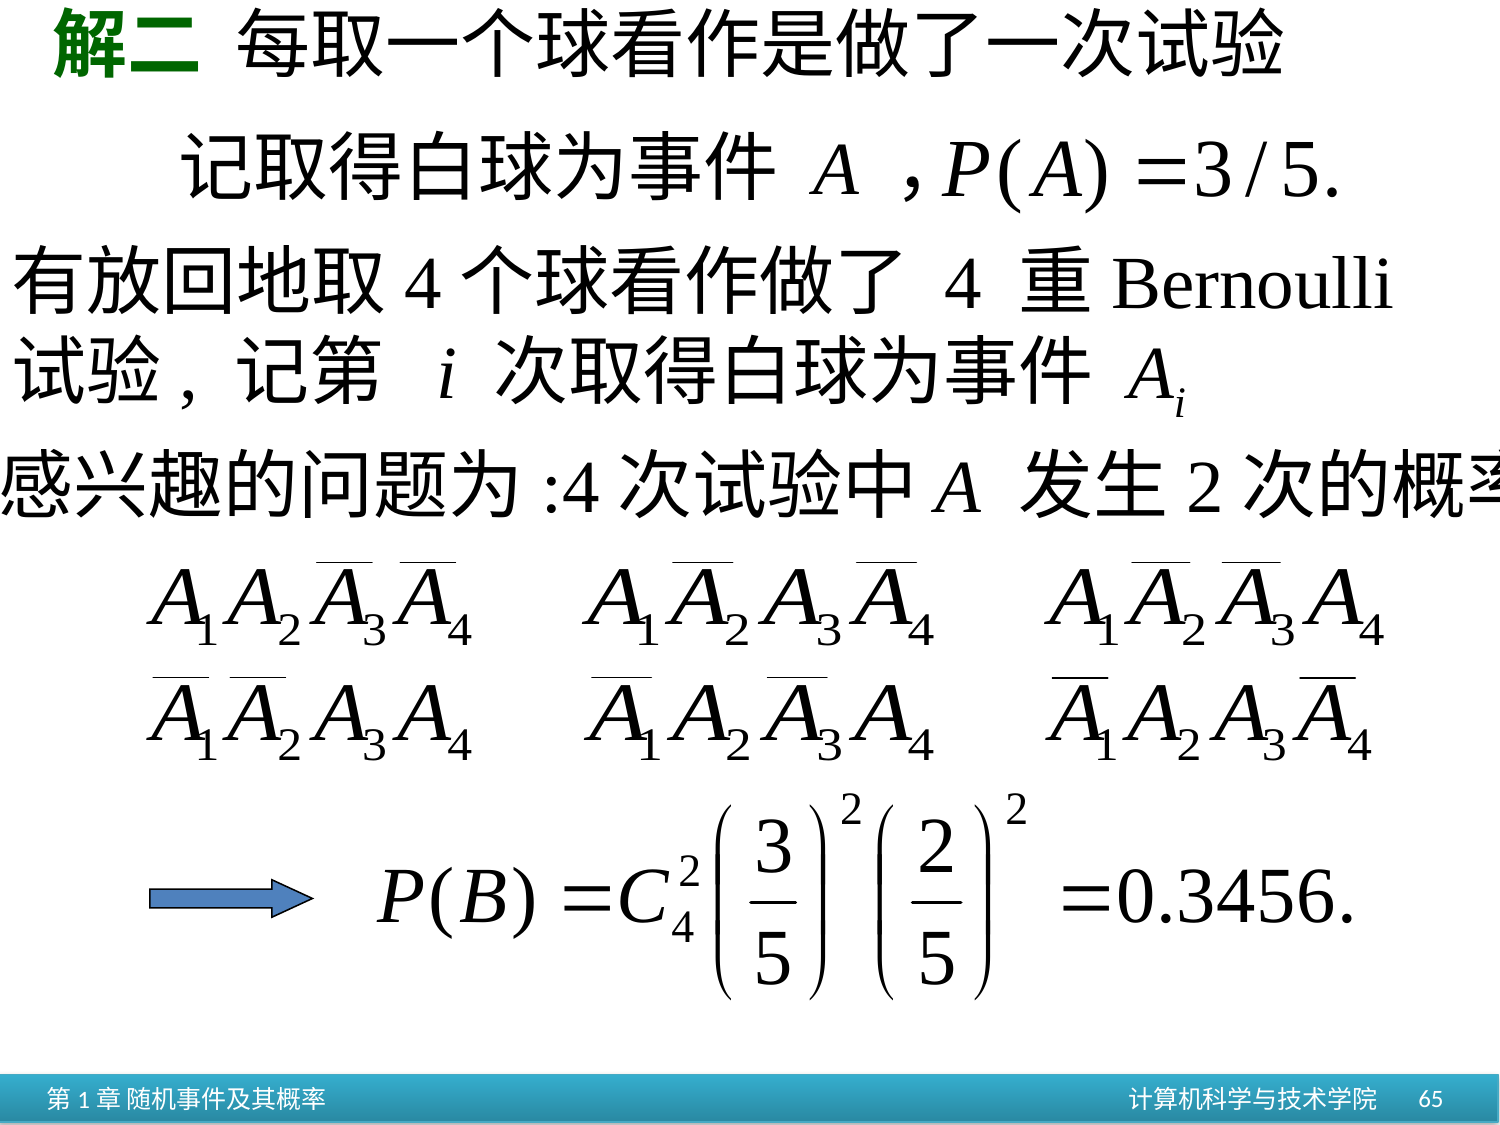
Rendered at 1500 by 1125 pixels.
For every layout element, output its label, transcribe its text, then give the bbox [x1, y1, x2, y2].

text_box 有放回地取4个球看作做了 4 重Bernoulli 试验, 记第 i 次取得白球为事件 Ai [0, 226, 1428, 429]
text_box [139, 669, 476, 768]
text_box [926, 120, 1352, 228]
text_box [574, 554, 938, 653]
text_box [362, 769, 1361, 1012]
text_box 感兴趣的问题为:4次试验中A 发生2次的概率 [0, 429, 1500, 535]
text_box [1038, 669, 1376, 768]
text_box 解二 每取一个球看作是做了一次试验 [37, 0, 1450, 95]
text_box [149, 879, 313, 918]
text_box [1037, 554, 1388, 653]
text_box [139, 554, 476, 653]
text_box 记取得白球为事件 A ， [164, 111, 985, 217]
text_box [577, 669, 938, 768]
